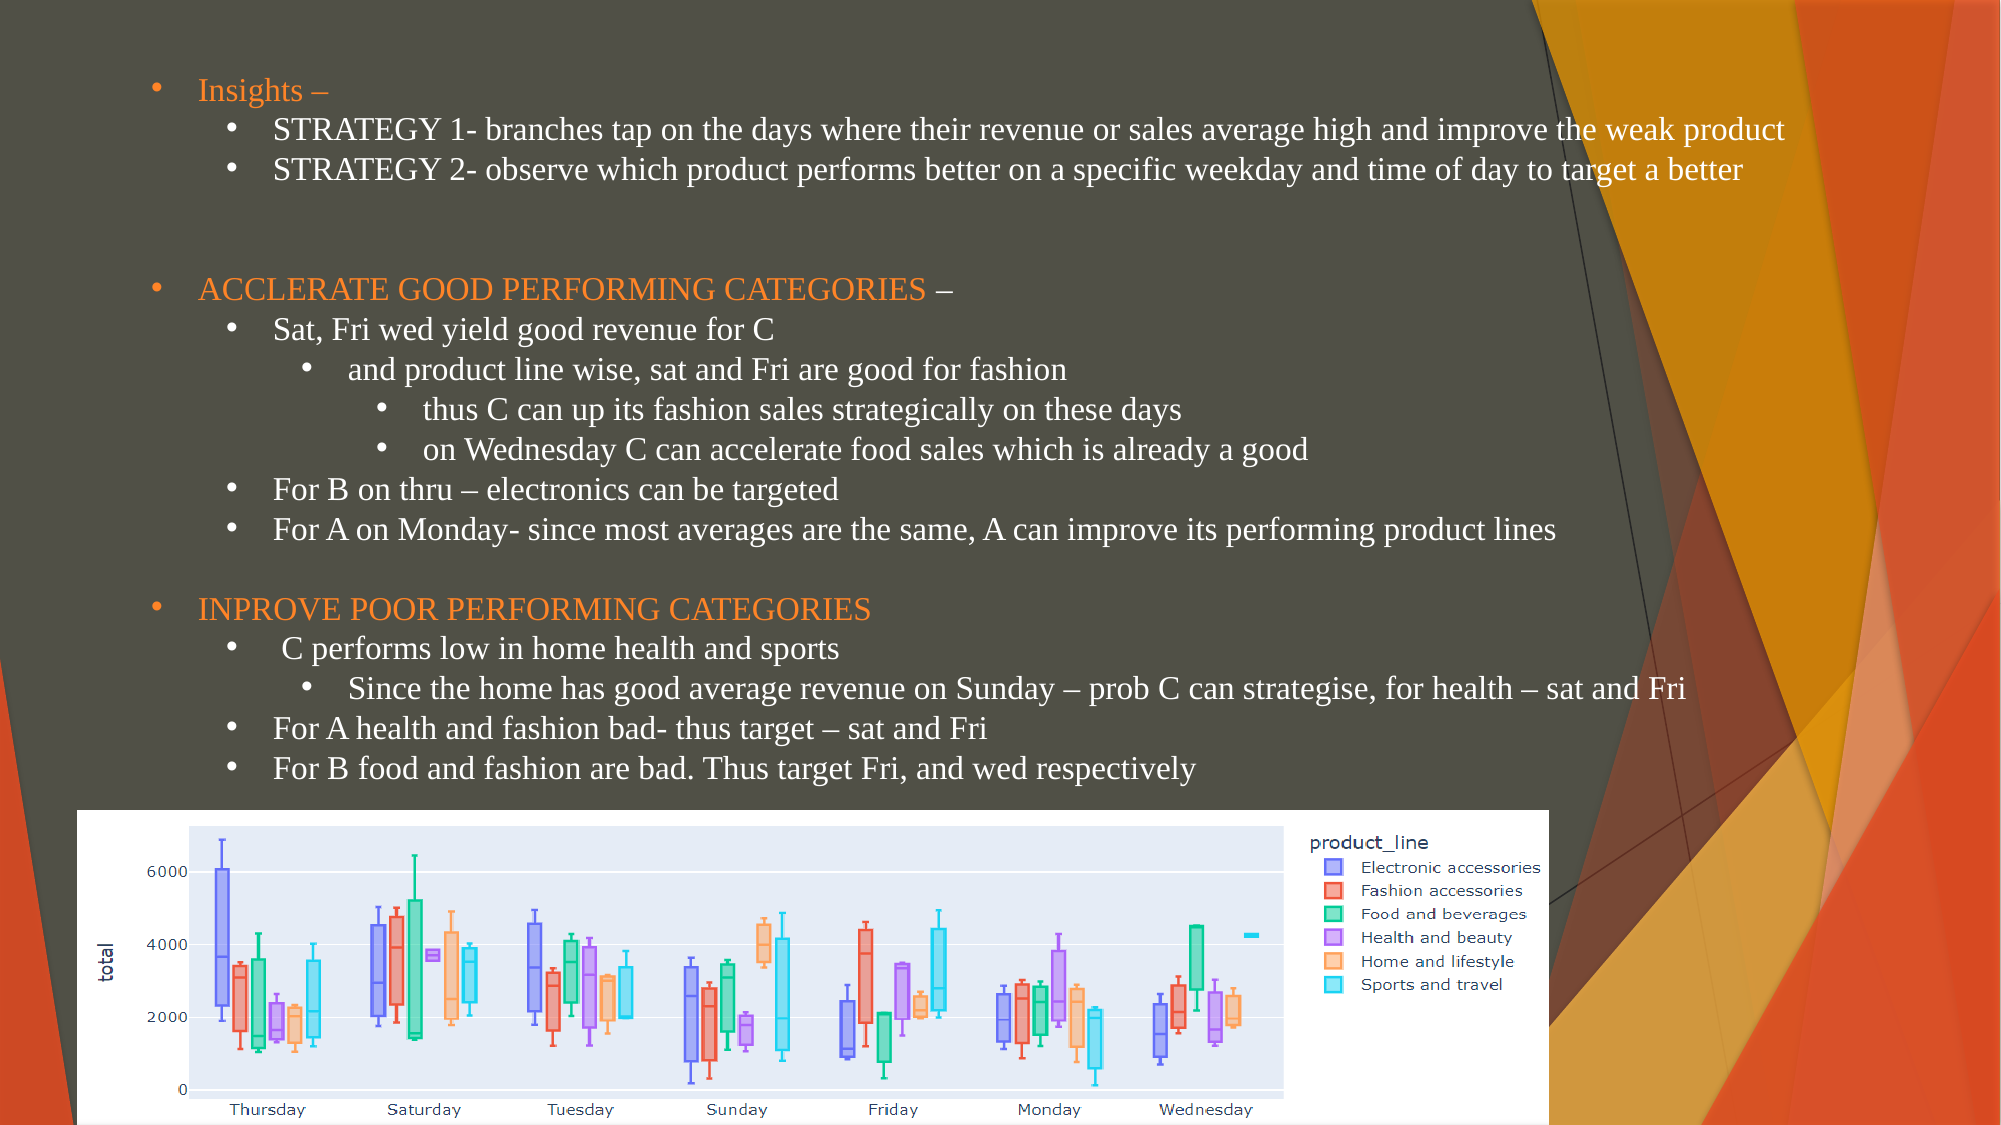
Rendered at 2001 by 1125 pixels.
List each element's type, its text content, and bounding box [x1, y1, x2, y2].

text_box Insights – STRATEGY 1- branches tap on the days where their revenue or sales average high and improve the weak product STRATEGY 2- observe which product performs better on a specific weekday and time of day to target a better ACCLERATE GOOD PERFORMING CATEGORIES – Sat, Fri wed yield good revenue for C and product line wise, sat and Fri are good for fashion thus C can up its fashion sales strategically on these days on Wednesday C can accelerate food sales which is already a good For B on thru – electronics can be targeted For A on Monday- since most averages are the same, A can improve its performing product lines INPROVE POOR PERFORMING CATEGORIES C performs low in home health and sports Since the home has good average revenue on Sunday – prob C can strategise, for health – sat and Fri For A health and fashion bad- thus target – sat and Fri For B food and fashion are bad. Thus target Fri, and wed respectively [61, 20, 1904, 919]
picture [76, 810, 1549, 1125]
